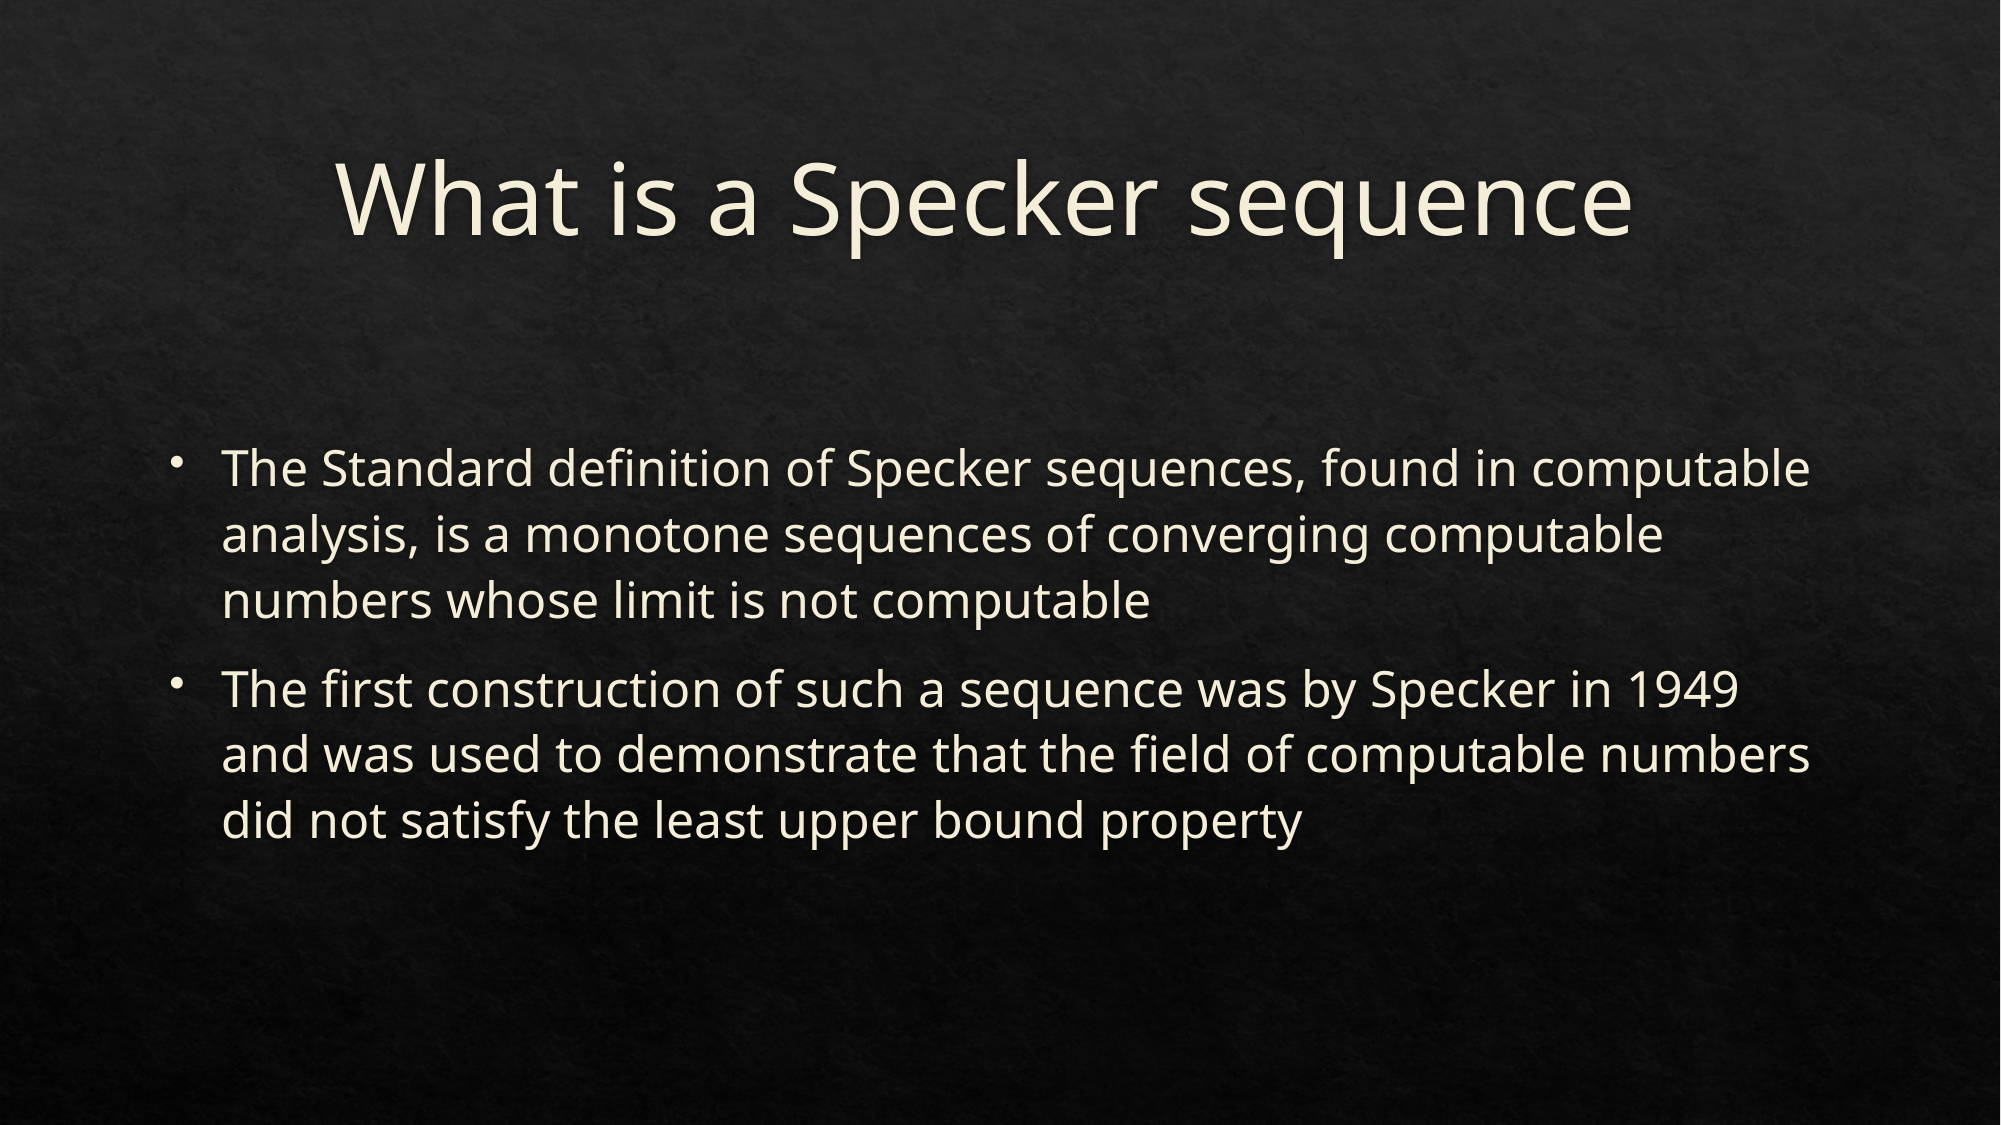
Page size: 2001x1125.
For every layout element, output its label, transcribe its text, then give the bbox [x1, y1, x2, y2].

title What is a Specker sequence [149, 99, 1849, 307]
list The Standard definition of Specker sequences, found in computable analysis, is a monotone sequences of converging computable numbers whose limit is not computable The first construction of such a sequence was by Specker in 1949 and was used to demonstrate that the field of computable numbers did not satisfy the least upper bound property [150, 340, 1849, 950]
